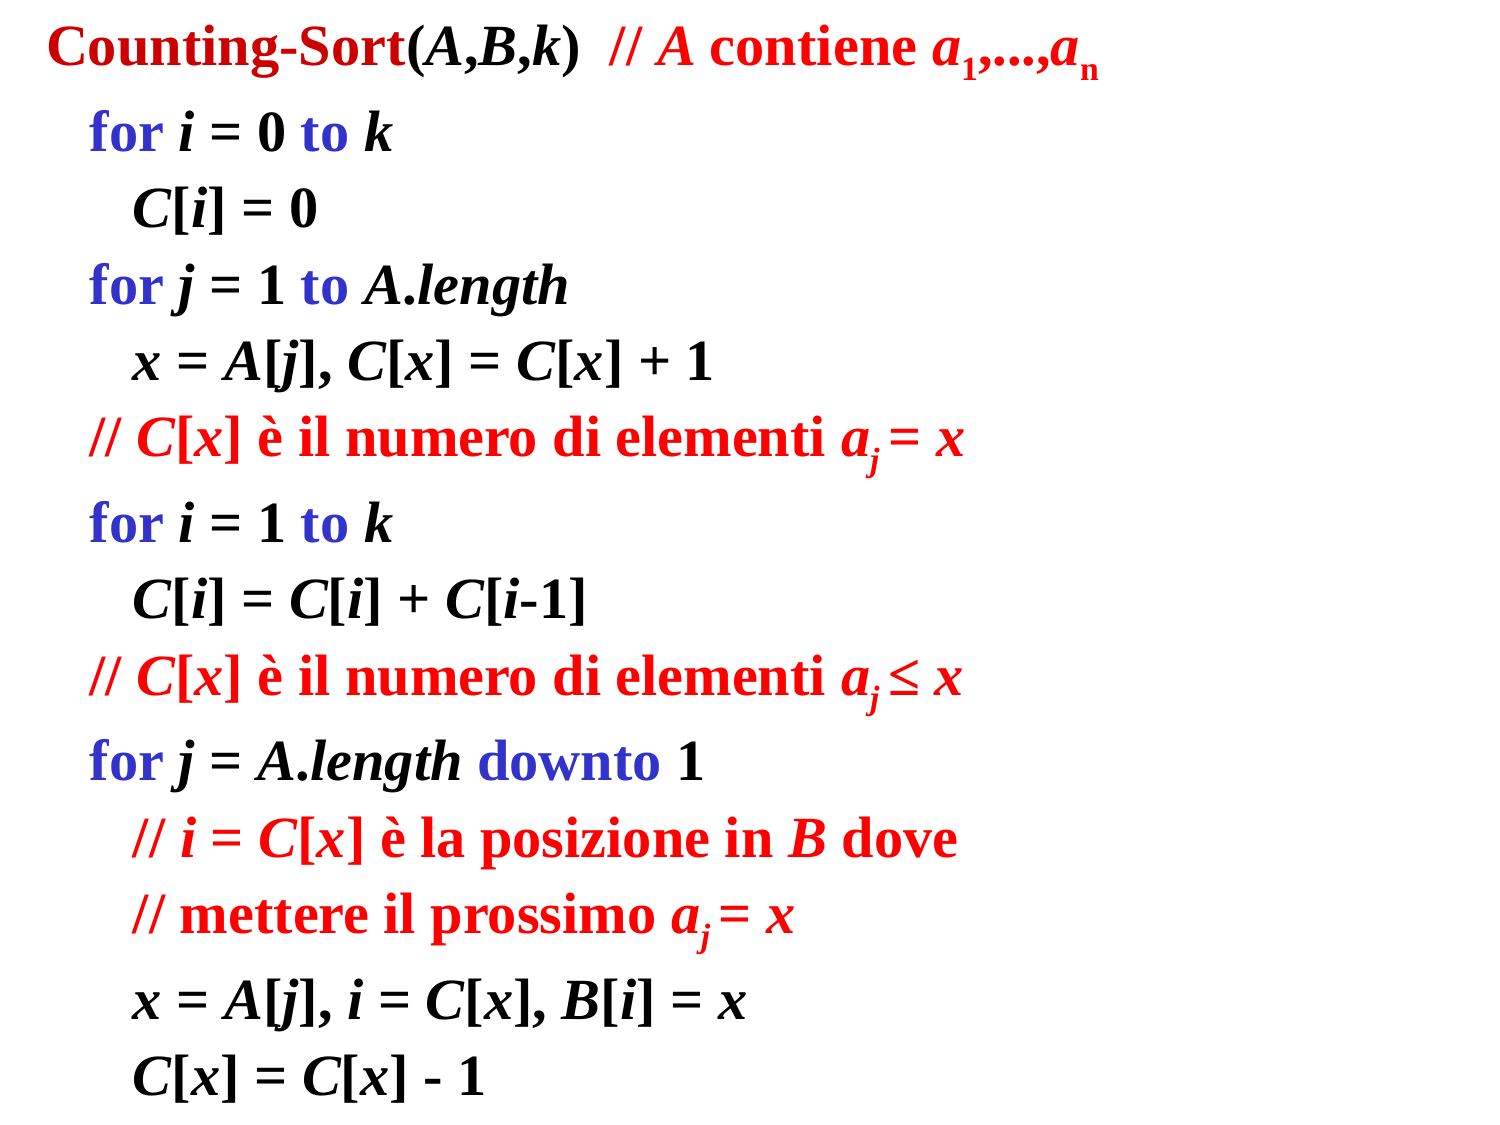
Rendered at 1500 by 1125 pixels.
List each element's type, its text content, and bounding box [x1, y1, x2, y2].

text_box Counting-Sort(A,B,k) // A contiene a1,...,an for i = 0 to k C[i] = 0 for j = 1 to A.length x = A[j], C[x] = C[x] + 1 // C[x] è il numero di elementi aj = x for i = 1 to k C[i] = C[i] + C[i-1] // C[x] è il numero di elementi aj ≤ x for j = A.length downto 1 // i = C[x] è la posizione in B dove // mettere il prossimo aj = x x = A[j], i = C[x], B[i] = x C[x] = C[x] - 1 [31, 0, 1443, 1115]
